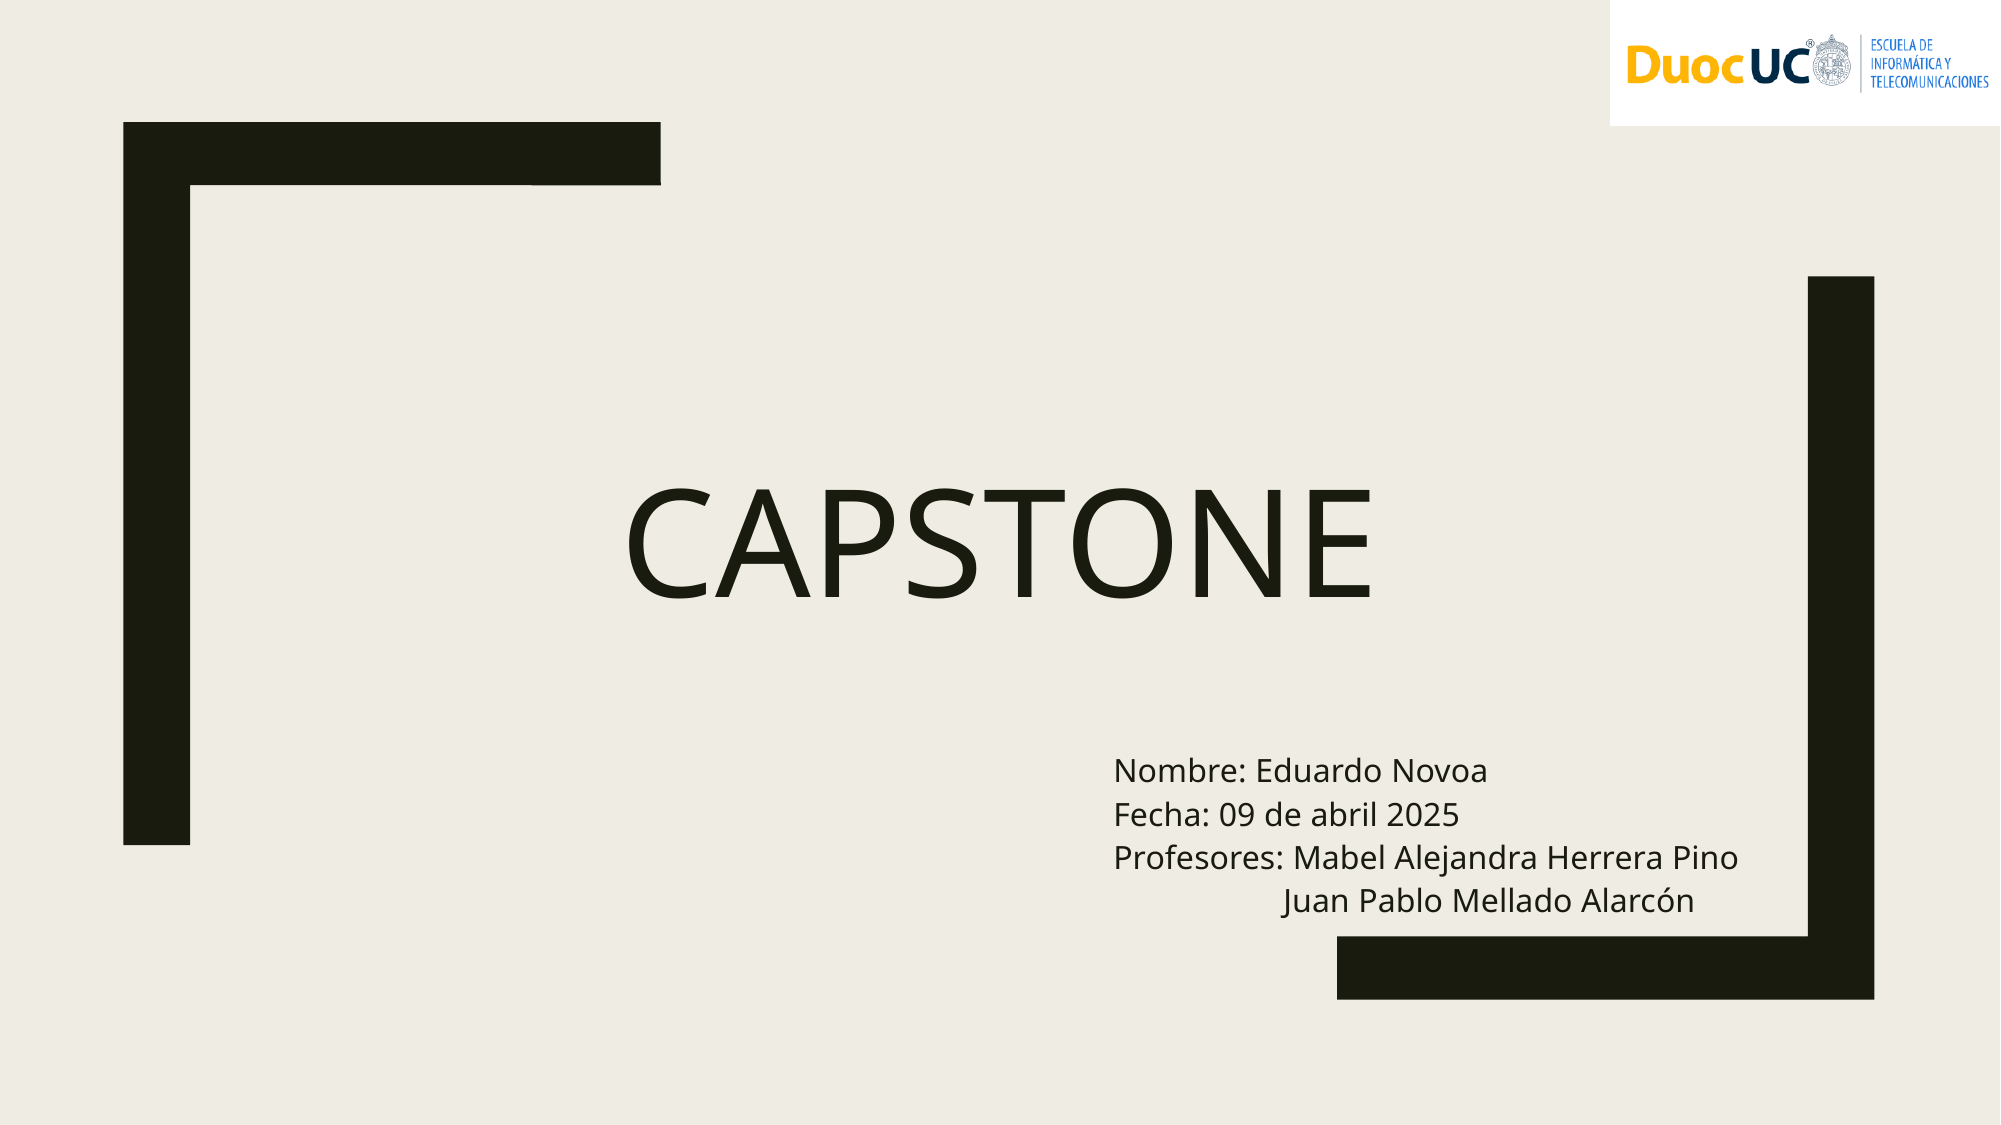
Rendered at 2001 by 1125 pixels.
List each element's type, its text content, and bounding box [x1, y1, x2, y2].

picture [1610, 0, 2000, 126]
subtitle Nombre: Eduardo Novoa Fecha: 09 de abril 2025 Profesores: Mabel Alejandra Herrera Pino Juan Pablo Mellado Alarcón [1098, 738, 1806, 930]
title Capstone [314, 293, 1686, 638]
